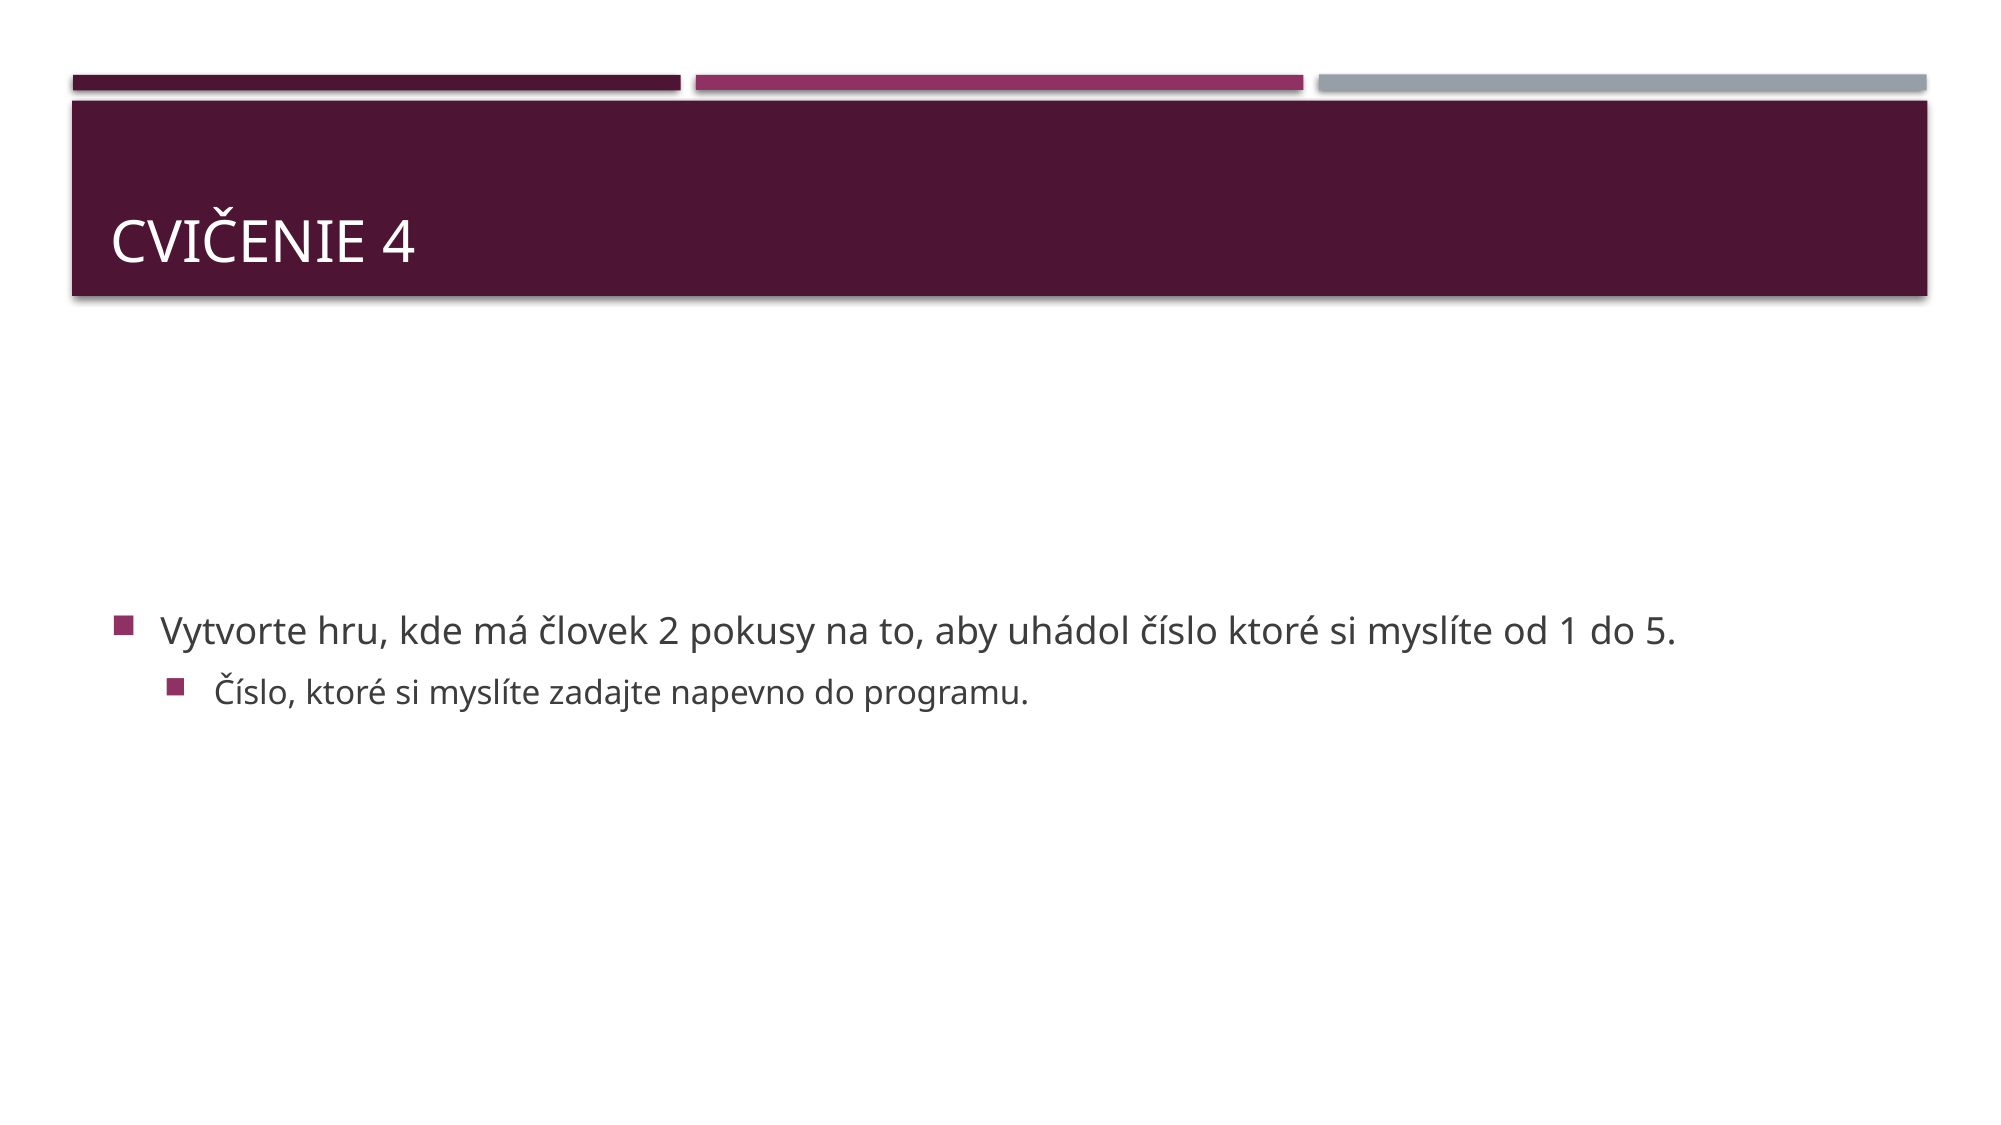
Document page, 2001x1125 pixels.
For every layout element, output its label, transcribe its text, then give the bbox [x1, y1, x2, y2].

list Vytvorte hru, kde má človek 2 pokusy na to, aby uhádol číslo ktoré si myslíte od 1 do 5. Číslo, ktoré si myslíte zadajte napevno do programu. [95, 357, 1905, 962]
title CVIČENIE 4 [95, 115, 1905, 282]
